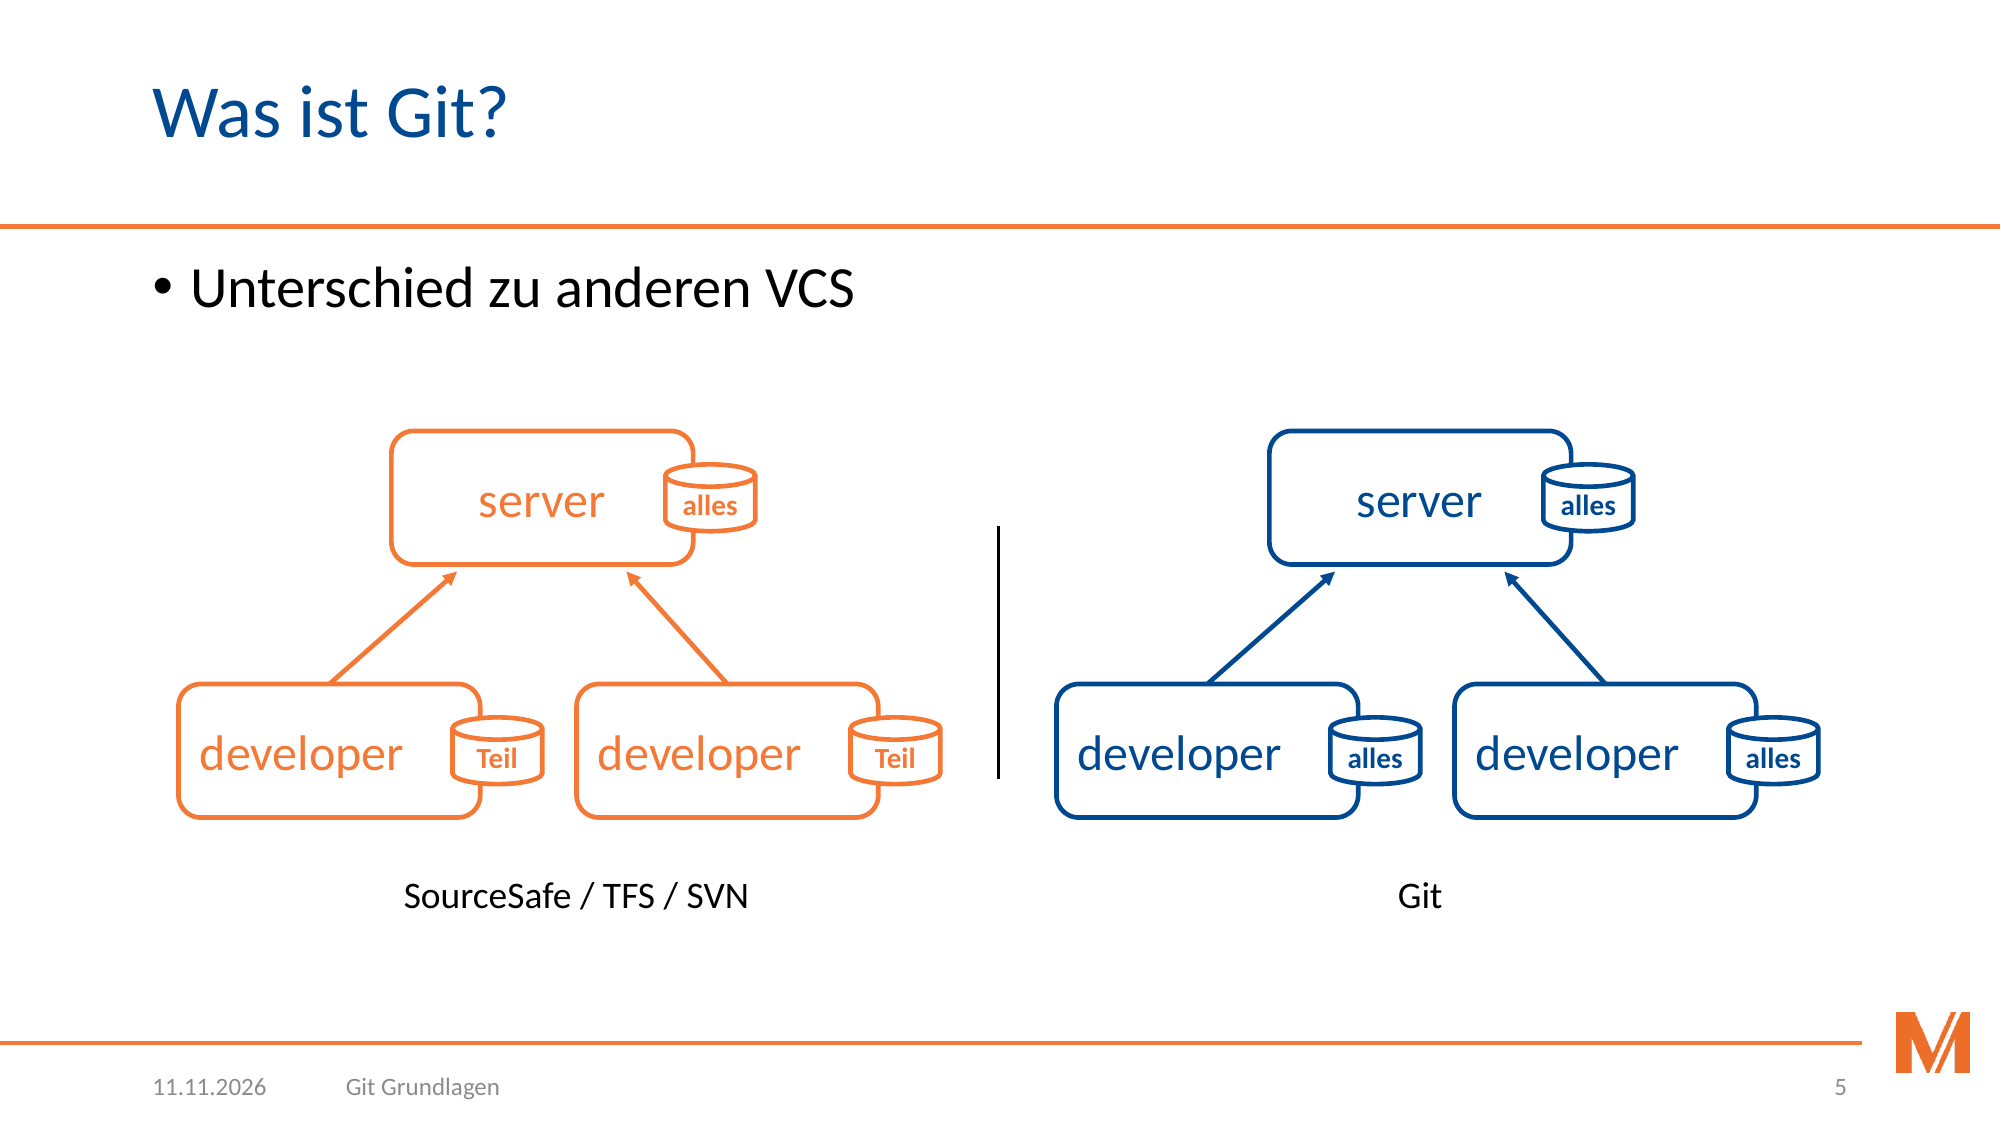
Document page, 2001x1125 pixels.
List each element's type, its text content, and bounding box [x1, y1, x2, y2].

picture [1896, 1012, 1970, 1073]
text_box SourceSafe / TFS / SVN [388, 863, 765, 924]
title Was ist Git? [137, 24, 1863, 203]
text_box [178, 430, 941, 818]
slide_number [137, 1055, 313, 1116]
list Unterschied zu anderen VCS [137, 249, 1085, 985]
text_box Git [1383, 864, 1458, 924]
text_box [1056, 430, 1819, 818]
slide_number 5 [1743, 1055, 1863, 1116]
footer Git Grundlagen [330, 1055, 1721, 1116]
